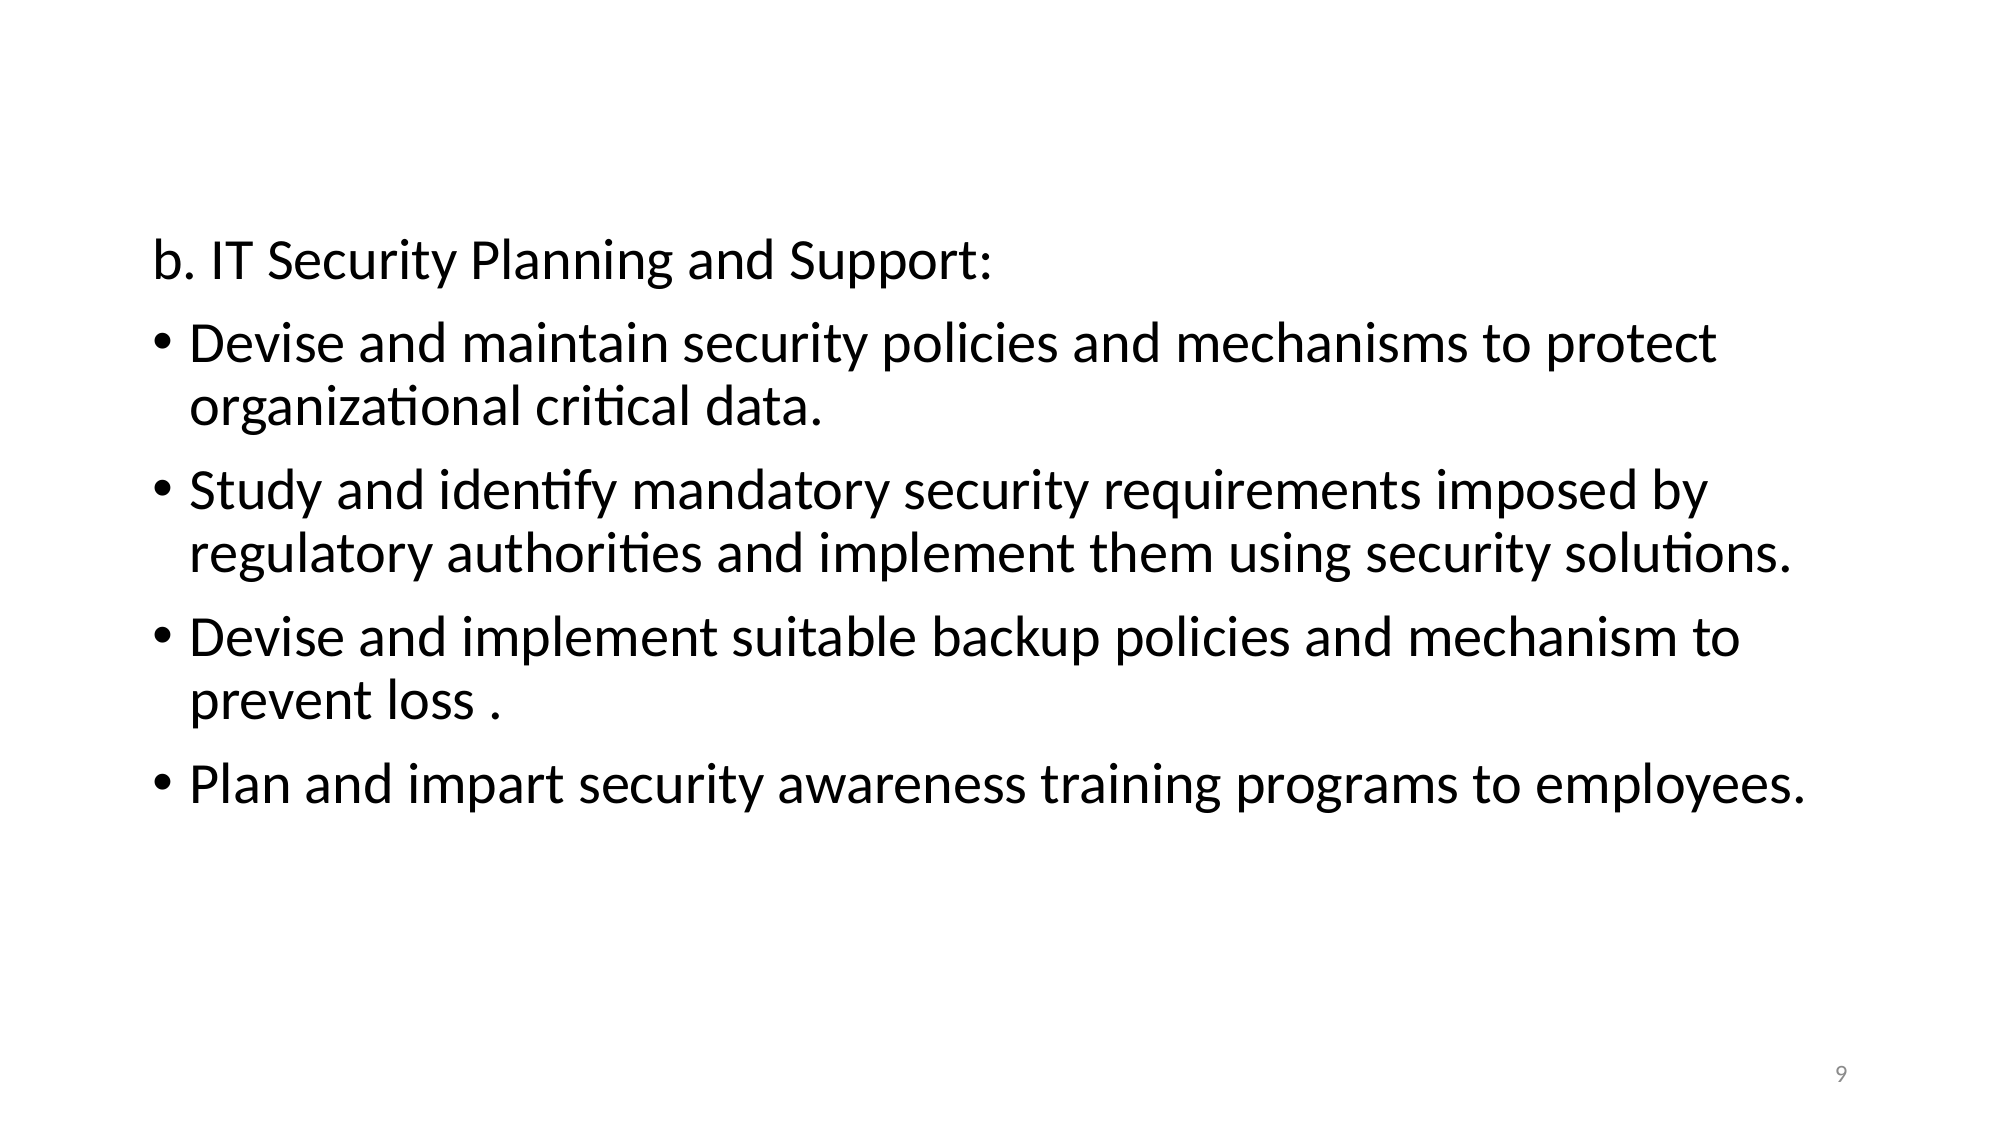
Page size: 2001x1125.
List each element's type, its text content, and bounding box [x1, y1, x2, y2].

list b. IT Security Planning and Support: Devise and maintain security policies and mechanisms to protect organizational critical data. Study and identify mandatory security requirements imposed by regulatory authorities and implement them using security solutions. Devise and implement suitable backup policies and mechanism to prevent loss . Plan and impart security awareness training programs to employees. [137, 221, 1863, 996]
slide_number 9 [1412, 1042, 1863, 1103]
